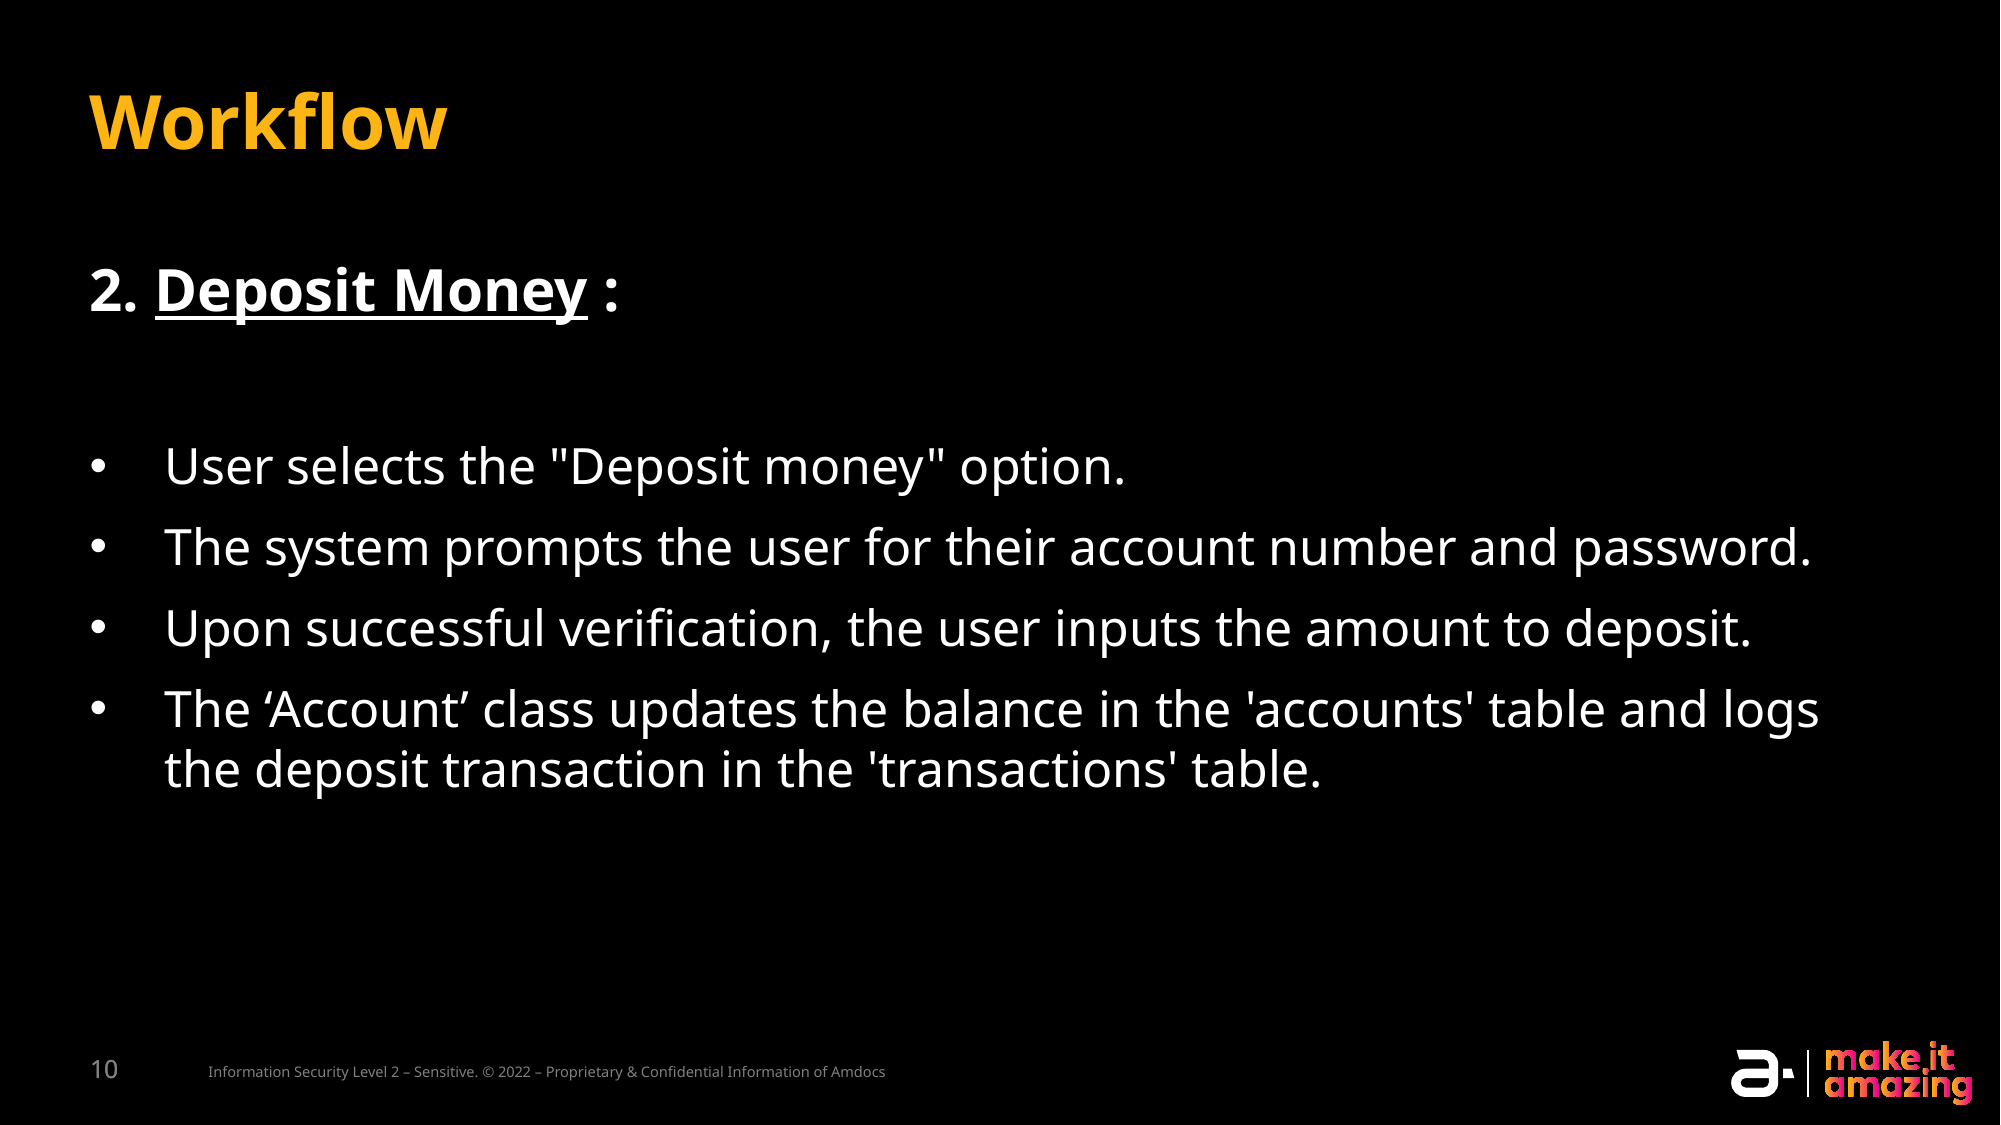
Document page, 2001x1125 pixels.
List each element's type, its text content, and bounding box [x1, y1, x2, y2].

list 2. Deposit Money : User selects the "Deposit money" option. The system prompts the user for their account number and password. Upon successful verification, the user inputs the amount to deposit. The ‘Account’ class updates the balance in the 'accounts' table and logs the deposit transaction in the 'transactions' table. [89, 253, 1910, 895]
title Workflow [89, 73, 1910, 165]
